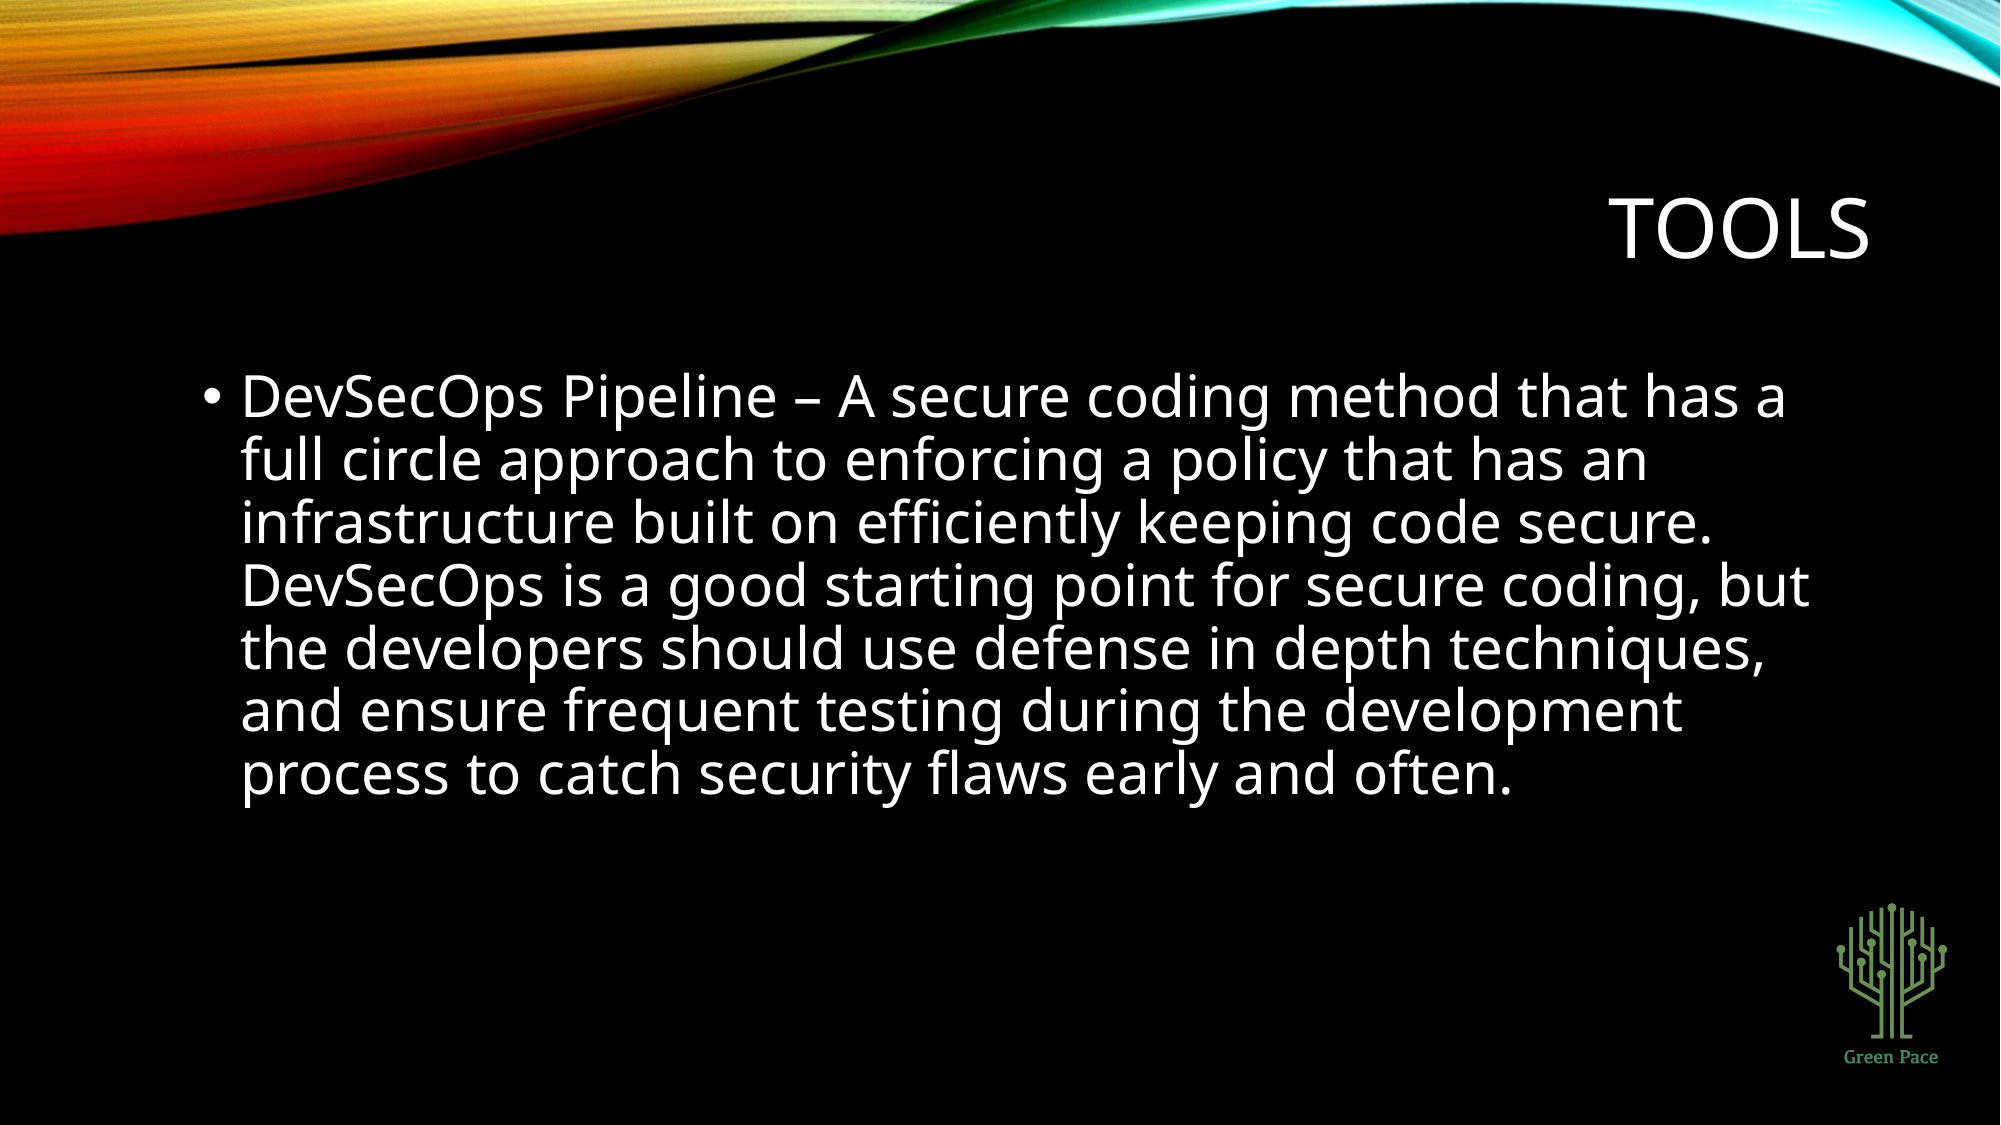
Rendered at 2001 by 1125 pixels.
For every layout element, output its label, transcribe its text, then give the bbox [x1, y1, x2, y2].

list DevSecOps Pipeline – A secure coding method that has a full circle approach to enforcing a policy that has an infrastructure built on efficiently keeping code secure. DevSecOps is a good starting point for secure coding, but the developers should use defense in depth techniques, and ensure frequent testing during the development process to catch security flaws early and often. [112, 360, 1888, 1021]
picture [1817, 892, 1964, 1082]
title TOOLS [474, 125, 1888, 338]
picture [0, 0, 2000, 237]
